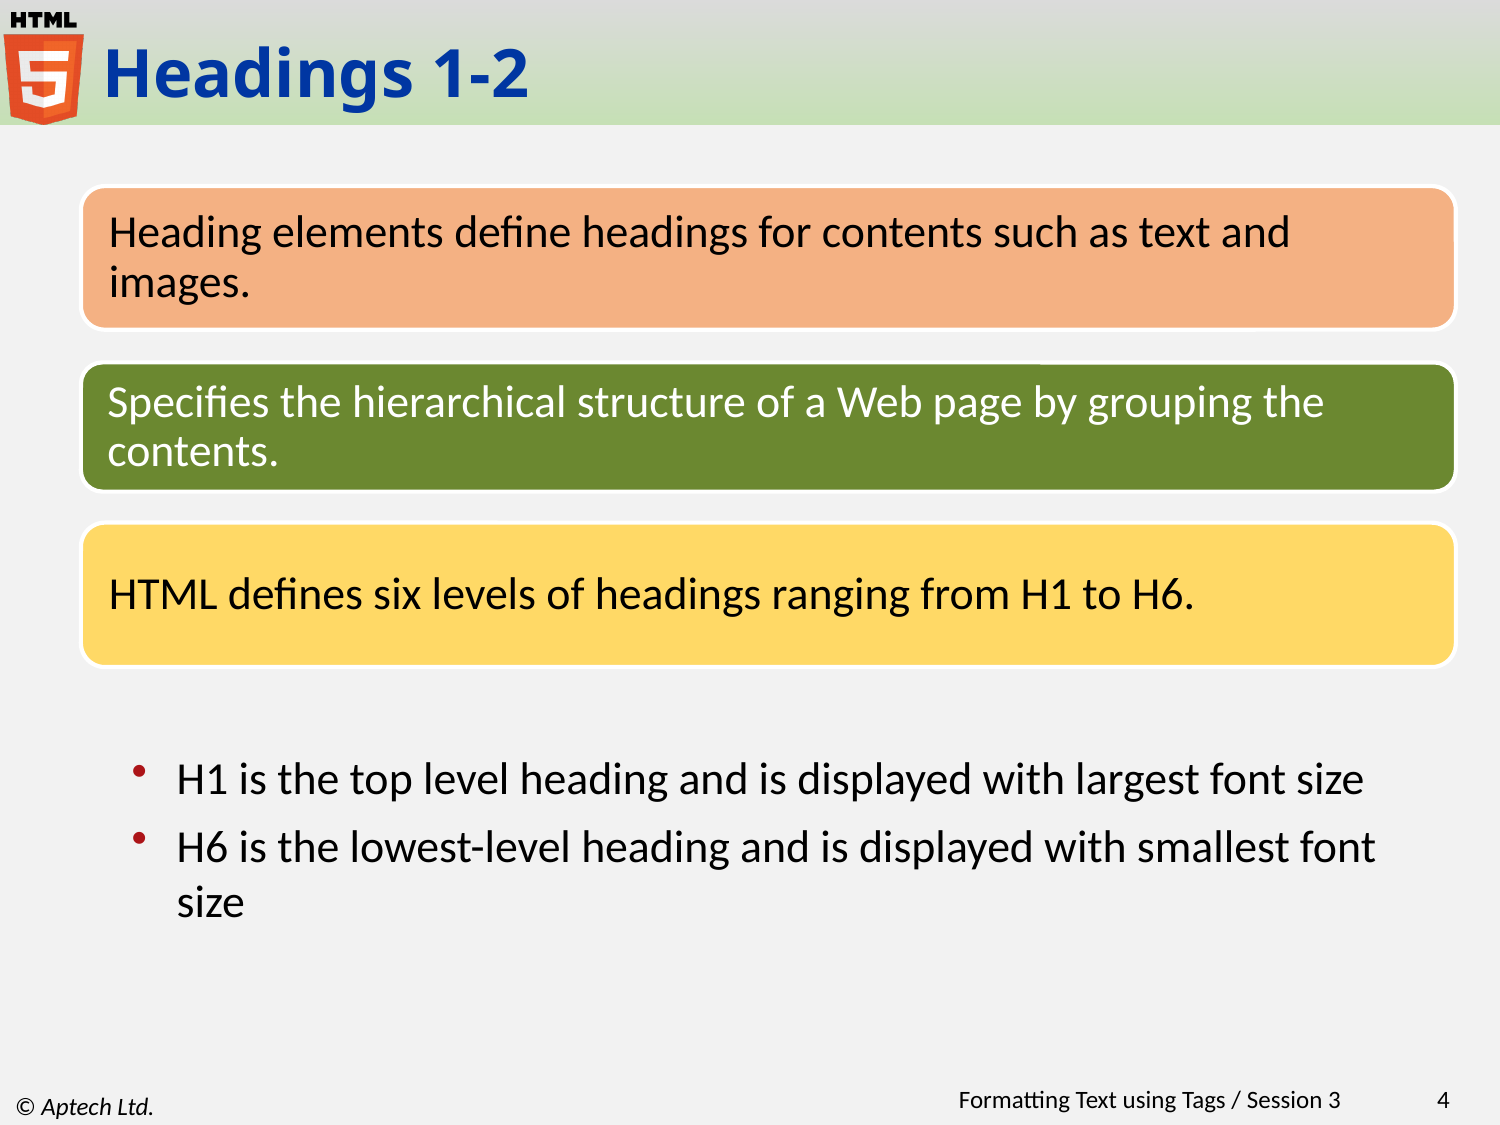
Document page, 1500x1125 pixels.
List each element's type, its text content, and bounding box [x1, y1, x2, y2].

text_box H1 is the top level heading and is displayed with largest font size H6 is the lowest-level heading and is displayed with smallest font size [86, 696, 1450, 1000]
title Headings 1-2 [86, 37, 1488, 106]
footer Formatting Text using Tags / Session 3 [375, 1084, 1363, 1113]
slide_number 4 [1363, 1084, 1465, 1113]
picture [0, 12, 100, 125]
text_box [80, 185, 1457, 688]
